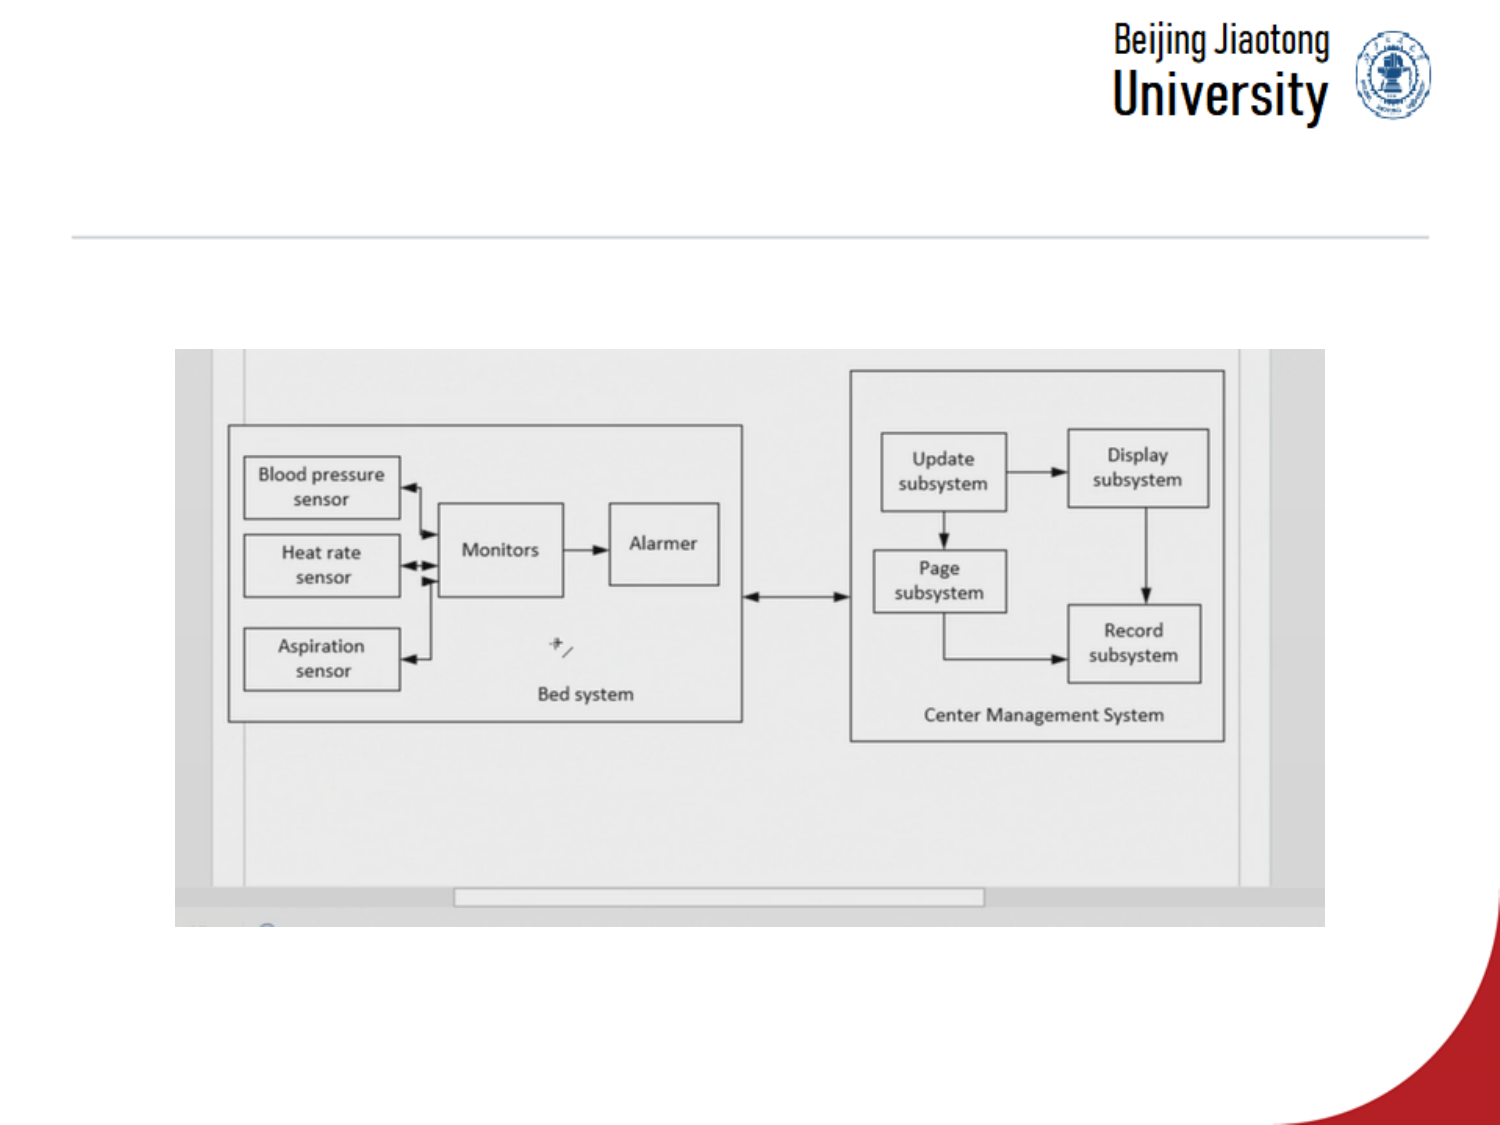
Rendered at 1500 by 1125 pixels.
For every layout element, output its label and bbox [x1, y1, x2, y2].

list [175, 349, 1325, 927]
picture [0, 0, 1500, 1125]
